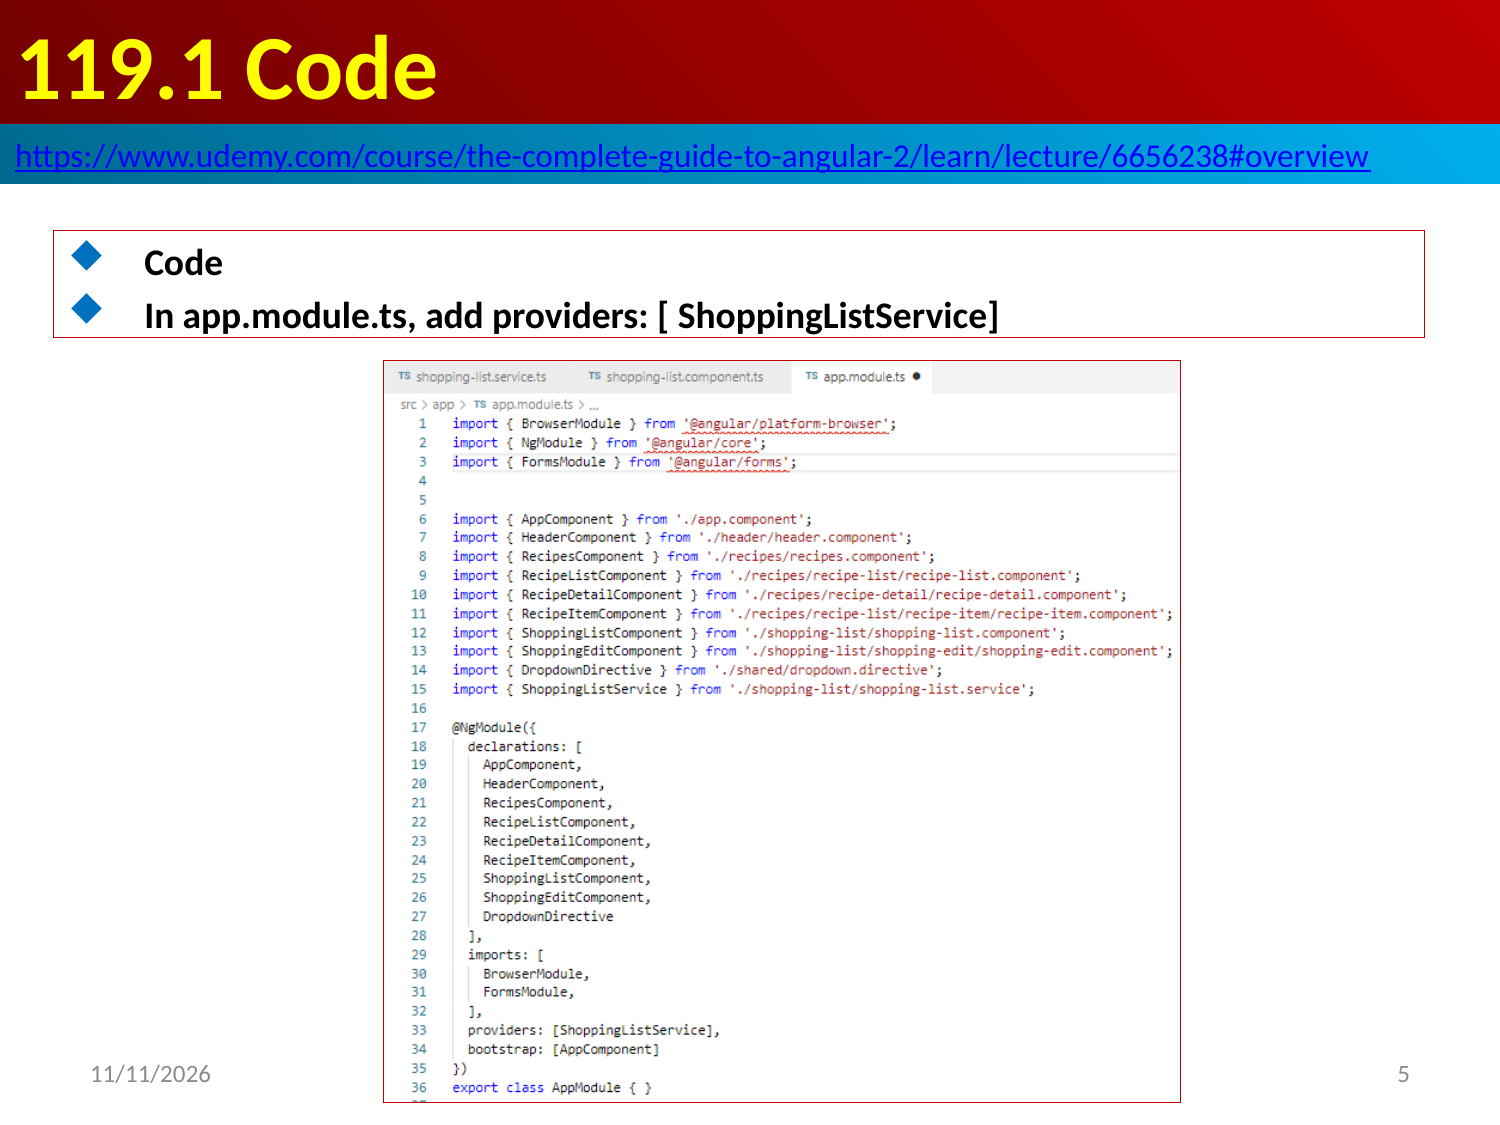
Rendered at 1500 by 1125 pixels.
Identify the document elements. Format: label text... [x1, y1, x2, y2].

slide_number 5 [1186, 1042, 1425, 1103]
title 119.1 Code [0, 0, 1500, 124]
subtitle Code In app.module.ts, add providers: [ ShoppingListService] [53, 230, 1425, 338]
picture [383, 360, 1182, 1103]
text_box https://www.udemy.com/course/the-complete-guide-to-angular-2/learn/lecture/6656238#overview [0, 124, 1500, 184]
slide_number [75, 1042, 378, 1103]
